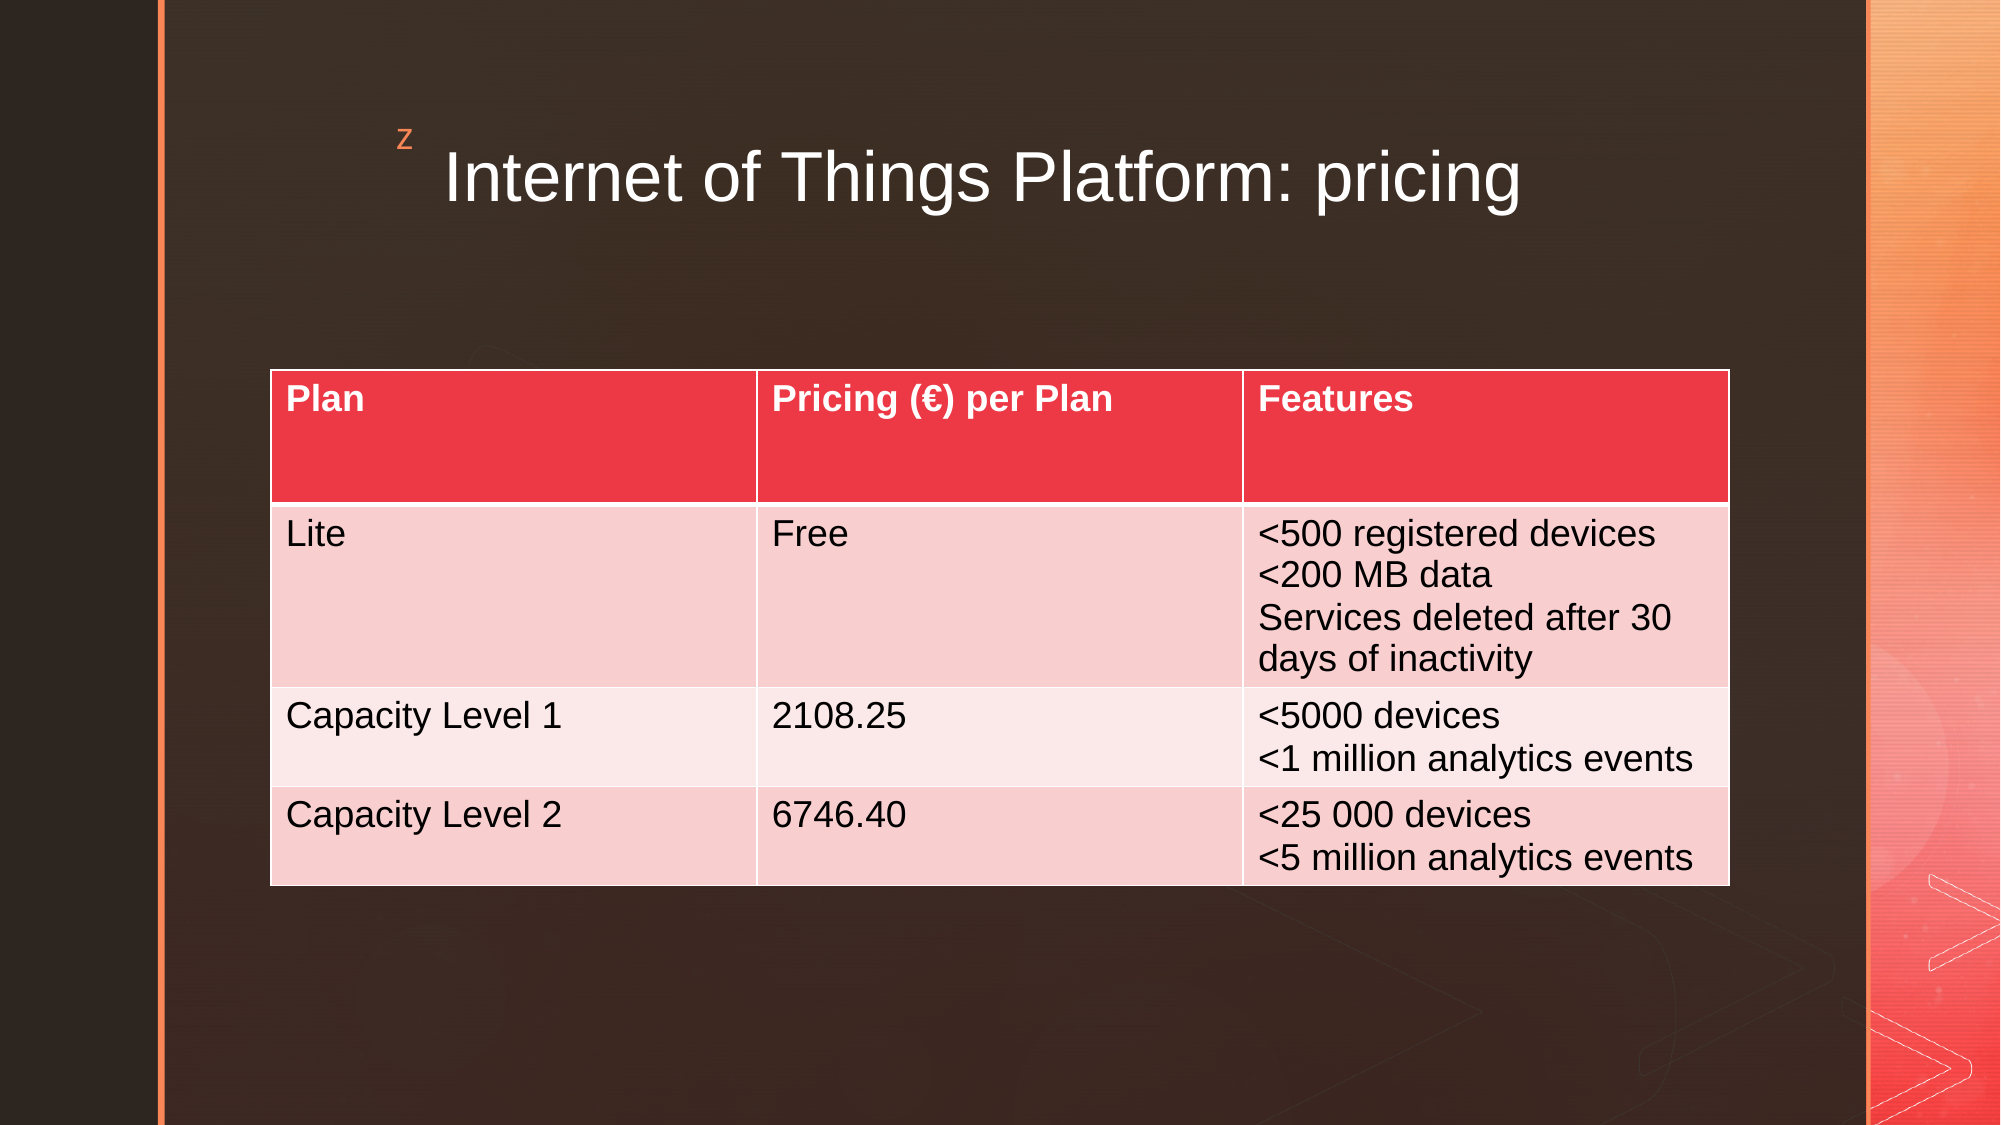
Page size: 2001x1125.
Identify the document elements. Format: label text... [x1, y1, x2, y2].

table_cell Capacity Level 1 [272, 688, 756, 786]
title Internet of Things Platform: pricing [428, 132, 1734, 310]
picture [1871, 0, 2001, 1125]
table_header Features [1244, 371, 1728, 502]
table_cell 2108.25 [758, 688, 1242, 786]
table_cell Lite [272, 507, 756, 687]
table_cell Free [758, 507, 1242, 687]
table_cell Capacity Level 2 [272, 787, 756, 885]
table_cell <5000 devices <1 million analytics events [1244, 688, 1728, 786]
table_cell <25 000 devices <5 million analytics events [1244, 787, 1728, 885]
table_header Pricing (€) per Plan [758, 371, 1242, 502]
table_header Plan [272, 371, 756, 502]
table_cell 6746.40 [758, 787, 1242, 885]
table_cell <500 registered devices <200 MB data Services deleted after 30 days of inactivity [1244, 507, 1728, 687]
